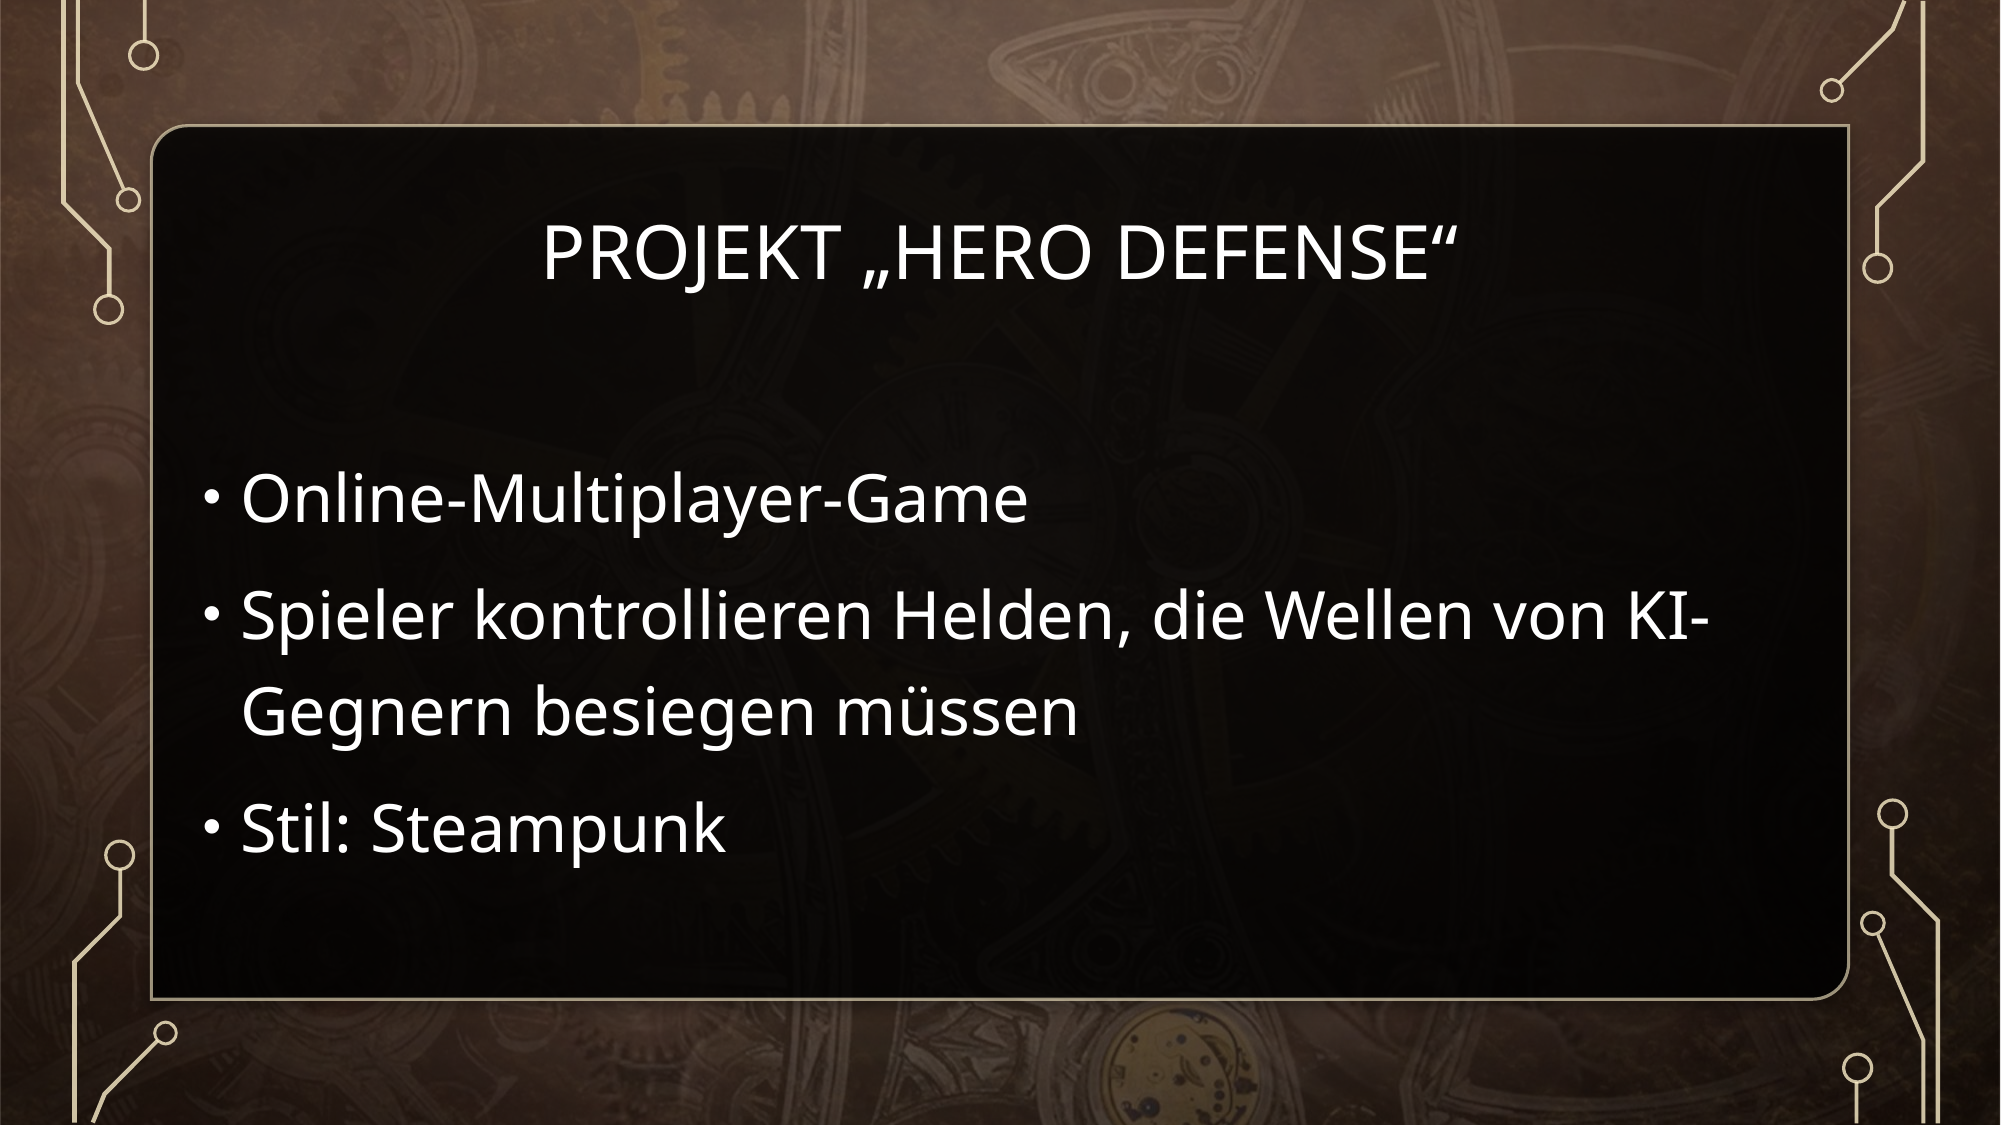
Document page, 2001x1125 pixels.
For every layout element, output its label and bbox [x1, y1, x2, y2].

text_box [60, 0, 1941, 1124]
picture [0, 0, 2000, 1125]
